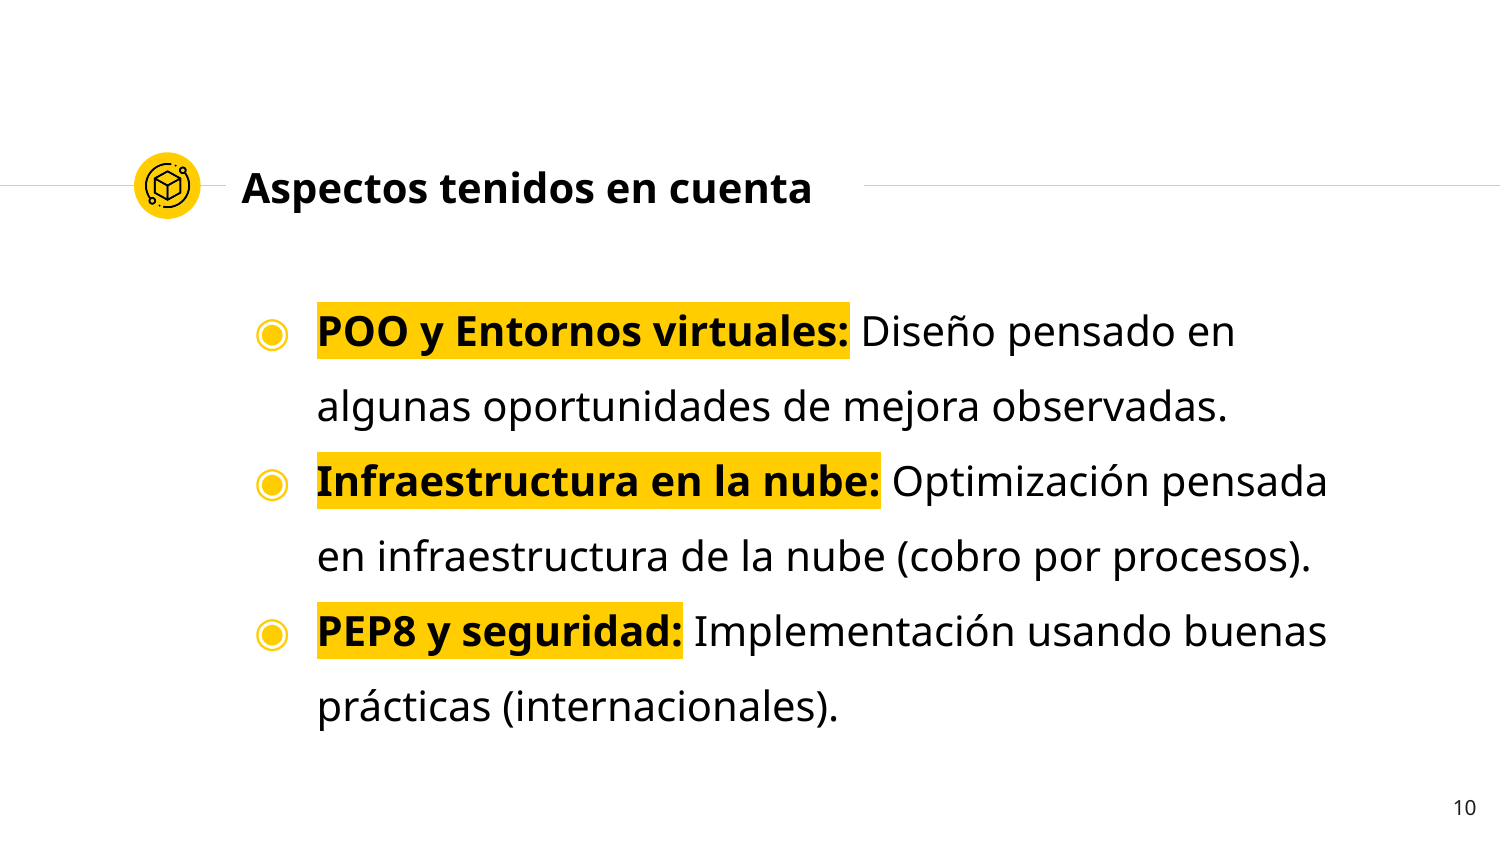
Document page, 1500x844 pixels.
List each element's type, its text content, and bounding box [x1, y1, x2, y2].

slide_number 10 [1401, 779, 1492, 844]
title Aspectos tenidos en cuenta [226, 151, 863, 223]
list POO y Entornos virtuales: Diseño pensado en algunas oportunidades de mejora observadas. Infraestructura en la nube: Optimización pensada en infraestructura de la nube (cobro por procesos). PEP8 y seguridad: Implementación usando buenas prácticas (internacionales). [226, 265, 1344, 776]
picture [137, 155, 198, 216]
